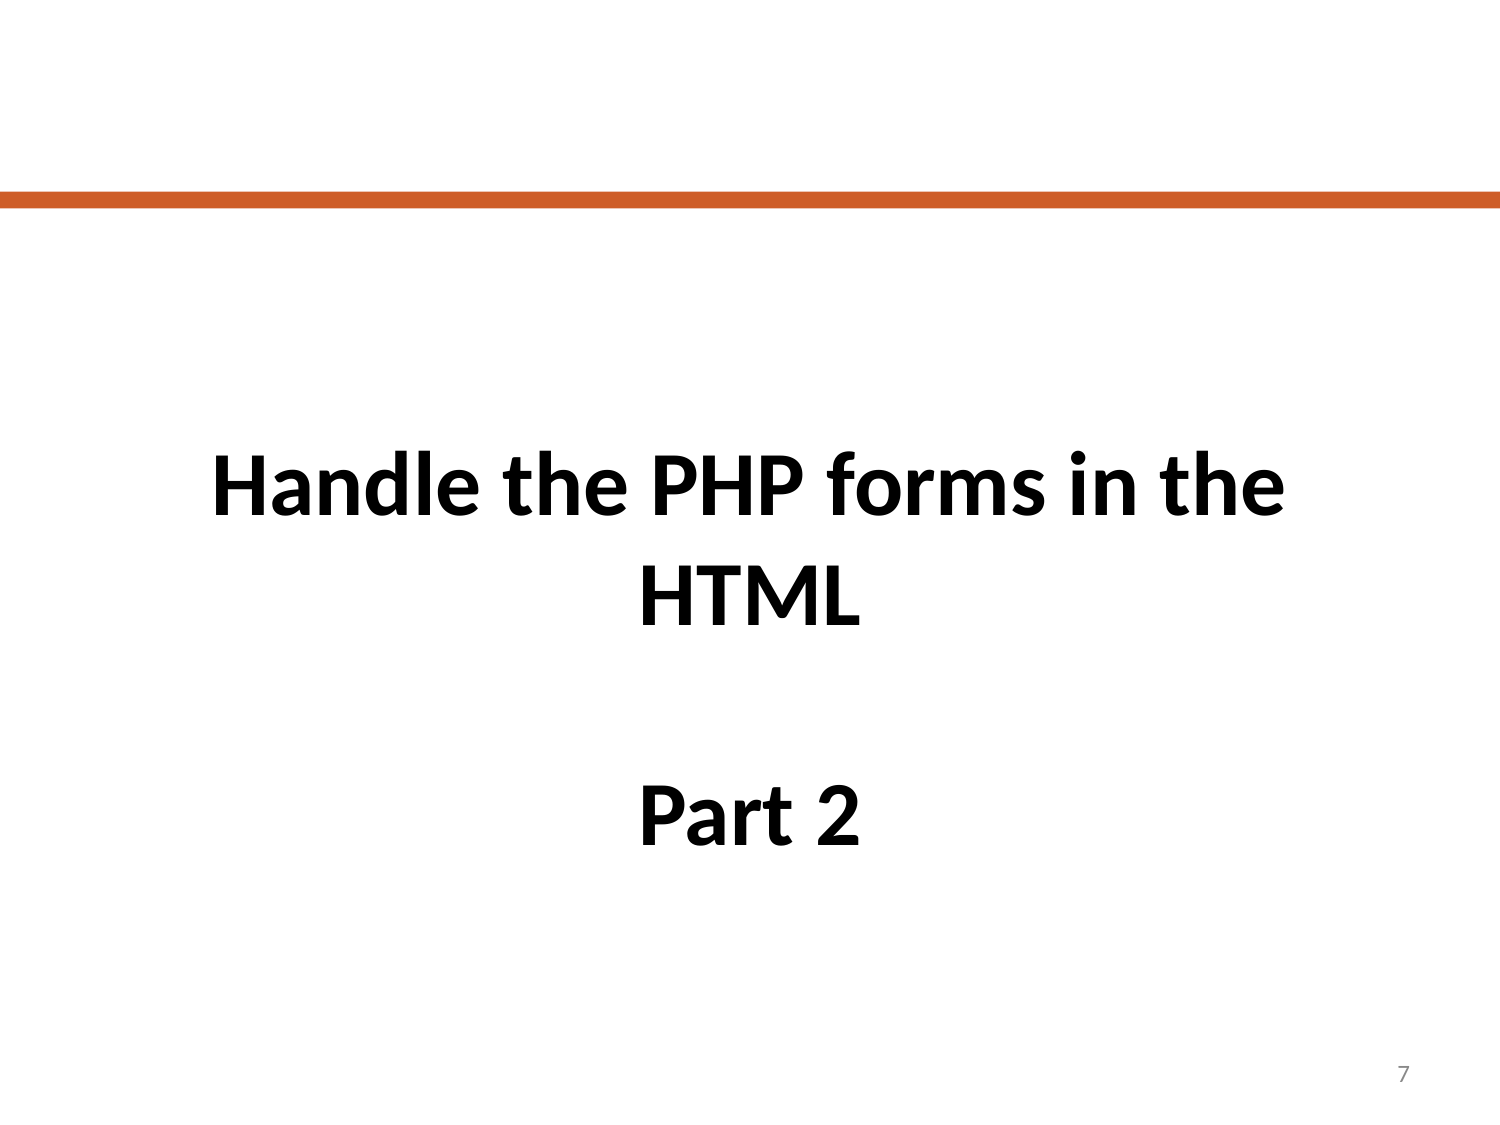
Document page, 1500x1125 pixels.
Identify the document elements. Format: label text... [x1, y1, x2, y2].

title Handle the PHP forms in the HTML Part 2 [112, 412, 1388, 875]
slide_number 7 [1074, 1042, 1425, 1103]
